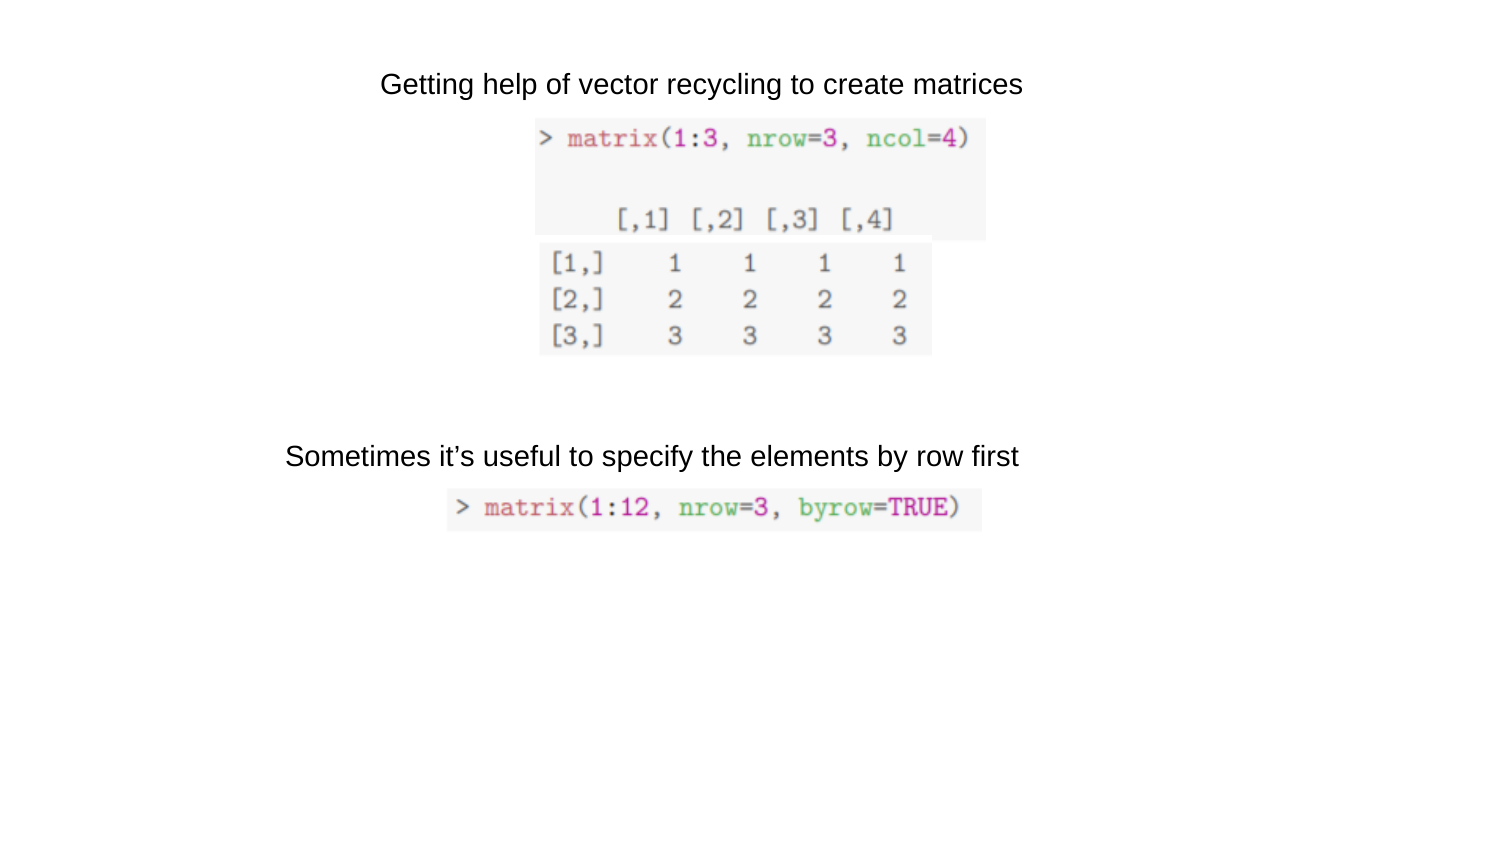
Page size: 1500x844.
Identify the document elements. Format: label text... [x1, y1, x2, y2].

text_box Sometimes it’s useful to specify the elements by row first [270, 421, 1230, 487]
text_box Getting help of vector recycling to create matrices [364, 49, 1135, 115]
picture [440, 487, 982, 537]
picture [535, 115, 987, 360]
